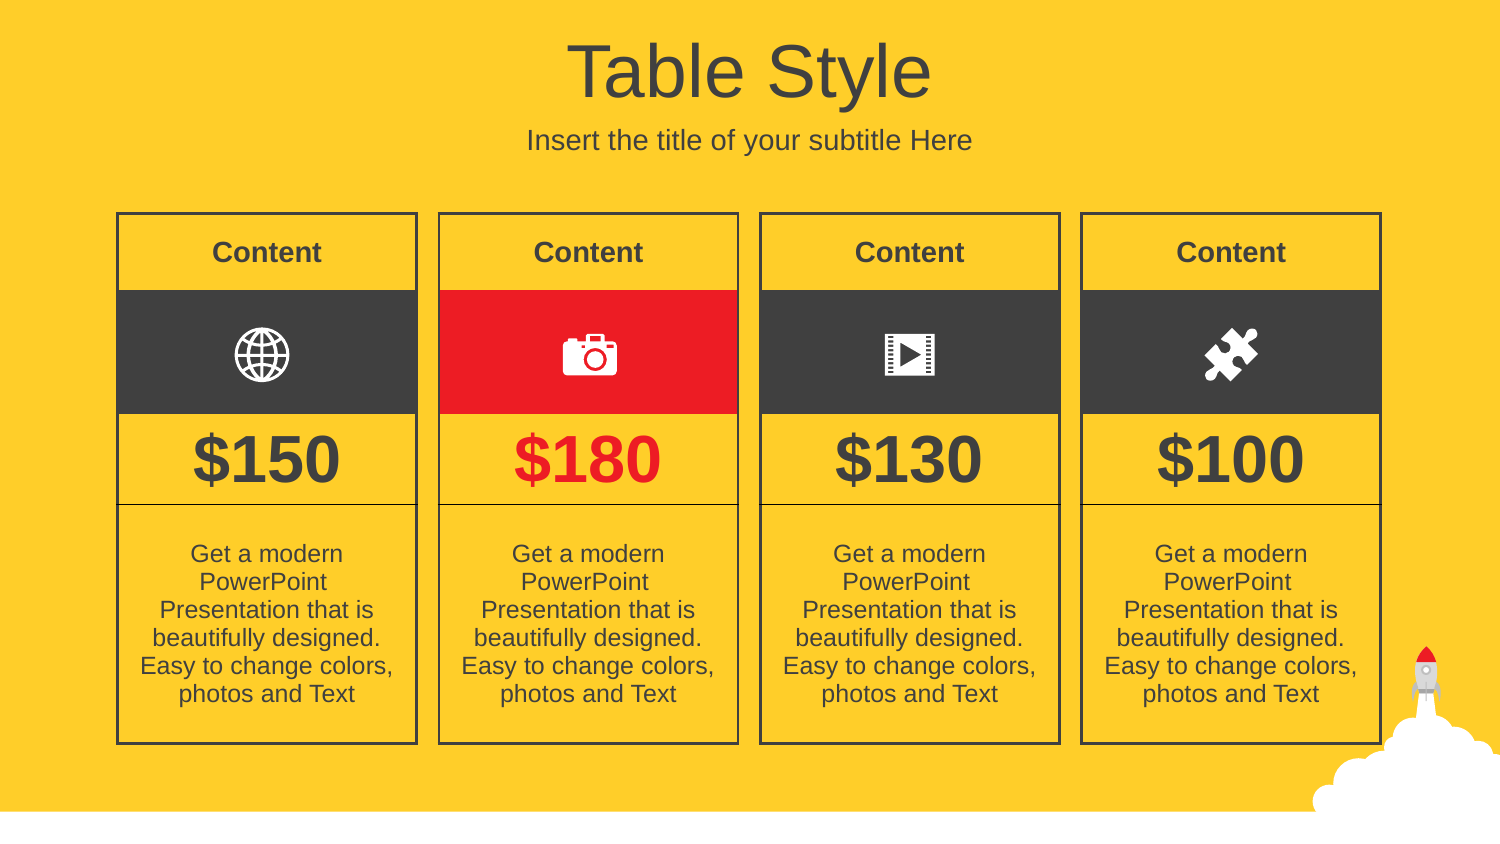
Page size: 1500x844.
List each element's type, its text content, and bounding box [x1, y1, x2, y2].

table_cell $130 [762, 414, 1058, 504]
table_cell [762, 290, 1058, 414]
table_header Content [762, 215, 1058, 290]
text_box [560, 331, 619, 378]
table_cell $180 [440, 414, 737, 504]
table_cell Get a modern PowerPoint Presentation that is beautifully designed. Easy to change colors, photos and Text [119, 505, 415, 742]
table_cell Get a modern PowerPoint Presentation that is beautifully designed. Easy to change colors, photos and Text [762, 505, 1058, 742]
list Table Style [0, 20, 1500, 114]
table_header Content [119, 215, 415, 290]
table_header Content [440, 215, 737, 290]
text_box [1202, 325, 1261, 384]
list Insert the title of your subtitle Here [0, 114, 1500, 162]
table_cell [1083, 290, 1379, 414]
text_box [232, 325, 292, 385]
table_cell [440, 290, 737, 414]
table_cell $100 [1083, 414, 1379, 504]
text_box [883, 332, 937, 378]
table_header Content [1083, 215, 1379, 290]
table_cell Get a modern PowerPoint Presentation that is beautifully designed. Easy to change colors, photos and Text [440, 505, 737, 742]
table_cell [119, 290, 415, 414]
table_cell Get a modern PowerPoint Presentation that is beautifully designed. Easy to change colors, photos and Text [1083, 505, 1379, 742]
table_cell $150 [119, 414, 415, 504]
